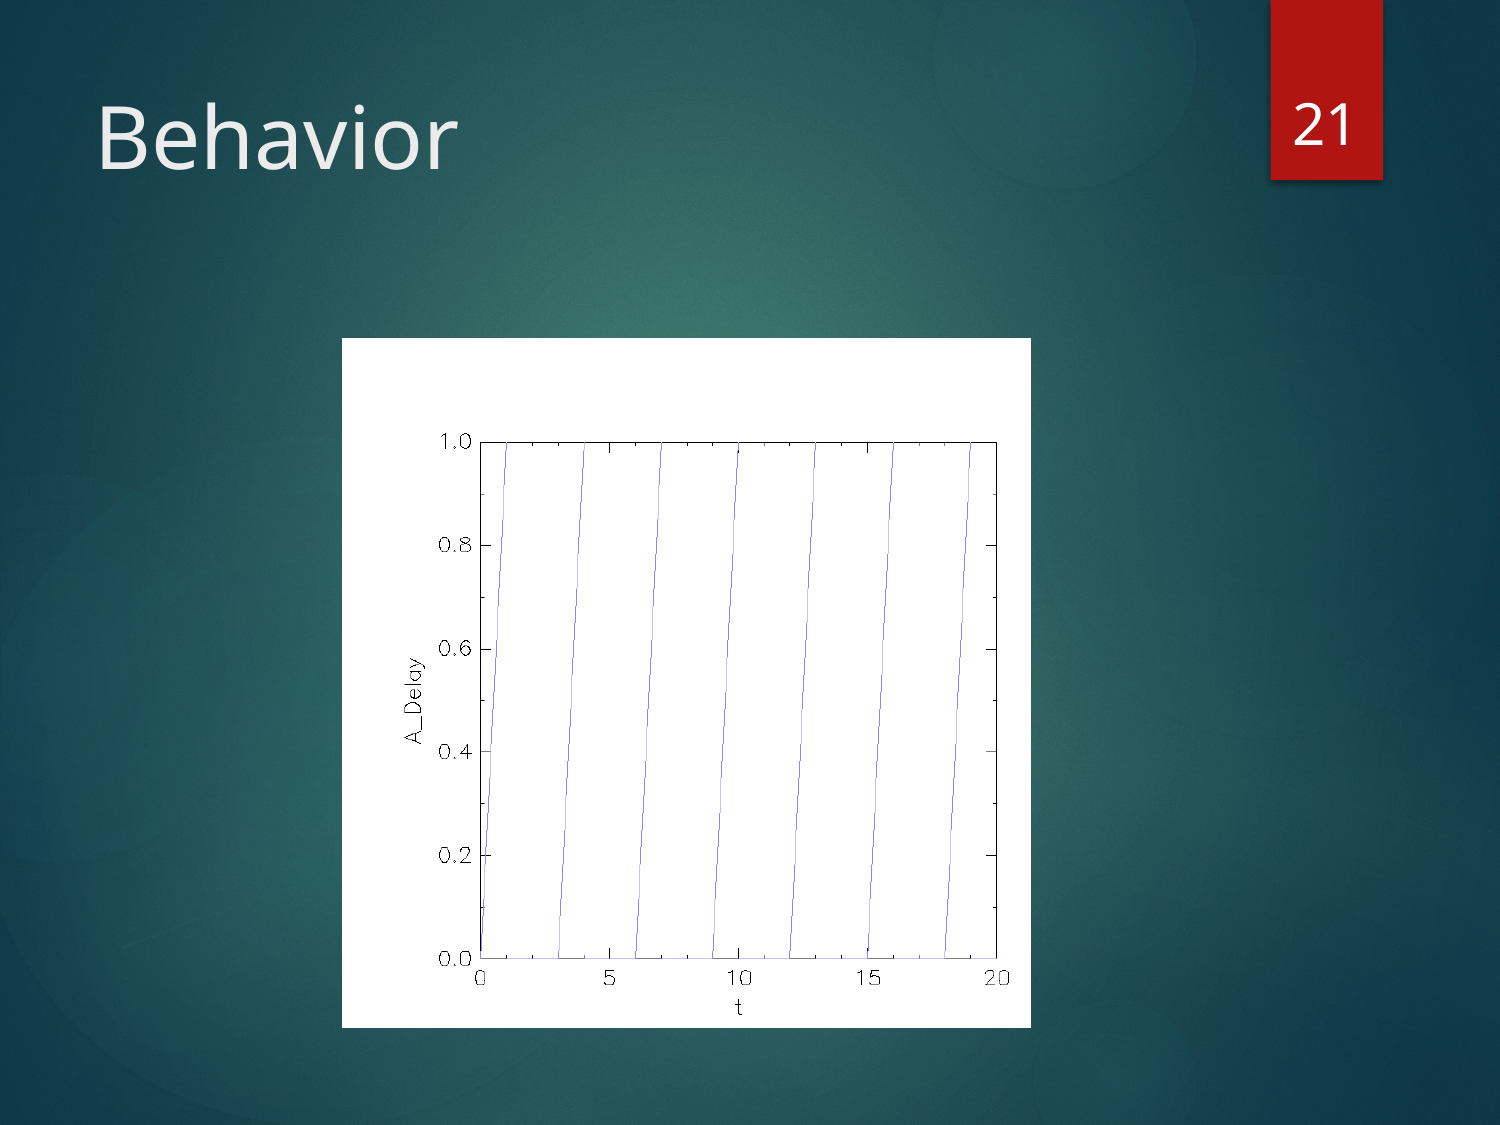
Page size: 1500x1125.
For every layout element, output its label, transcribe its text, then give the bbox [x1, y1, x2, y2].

title Behavior [79, 74, 1237, 304]
slide_number 21 [1273, 48, 1378, 175]
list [341, 338, 1031, 1028]
